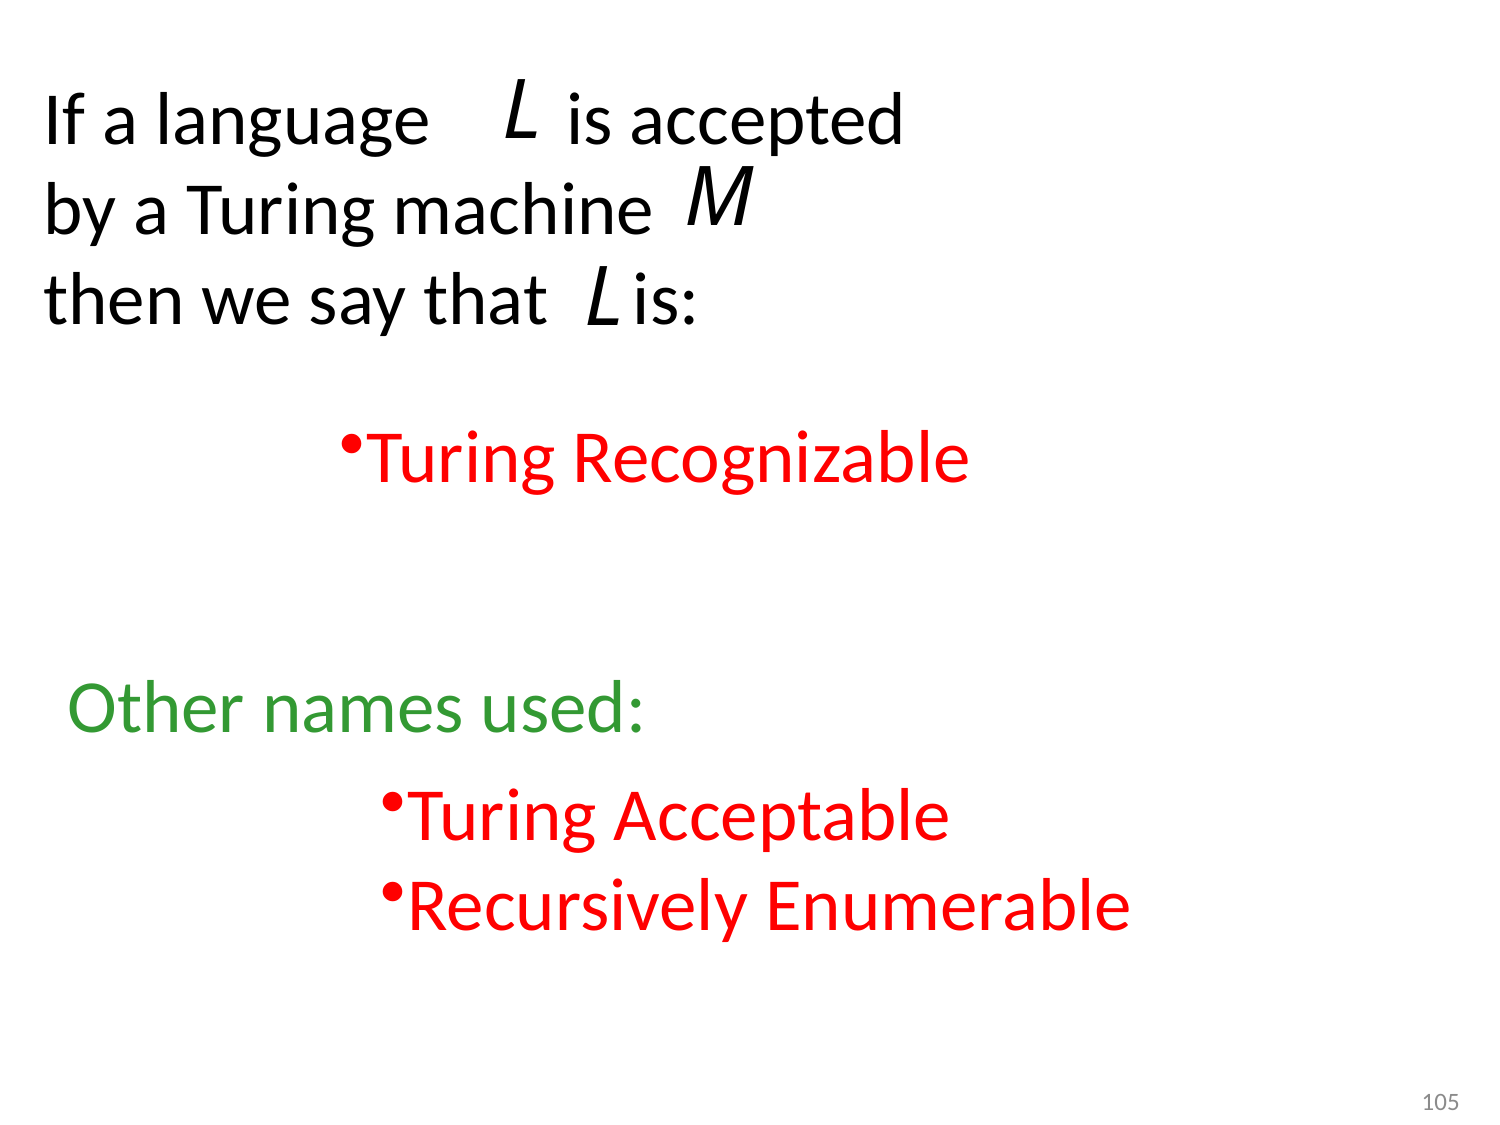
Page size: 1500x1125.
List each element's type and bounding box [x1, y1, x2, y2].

text_box [366, 758, 1148, 953]
slide_number [1162, 1074, 1475, 1125]
text_box [28, 62, 940, 348]
text_box [52, 649, 662, 755]
text_box [324, 399, 1107, 505]
